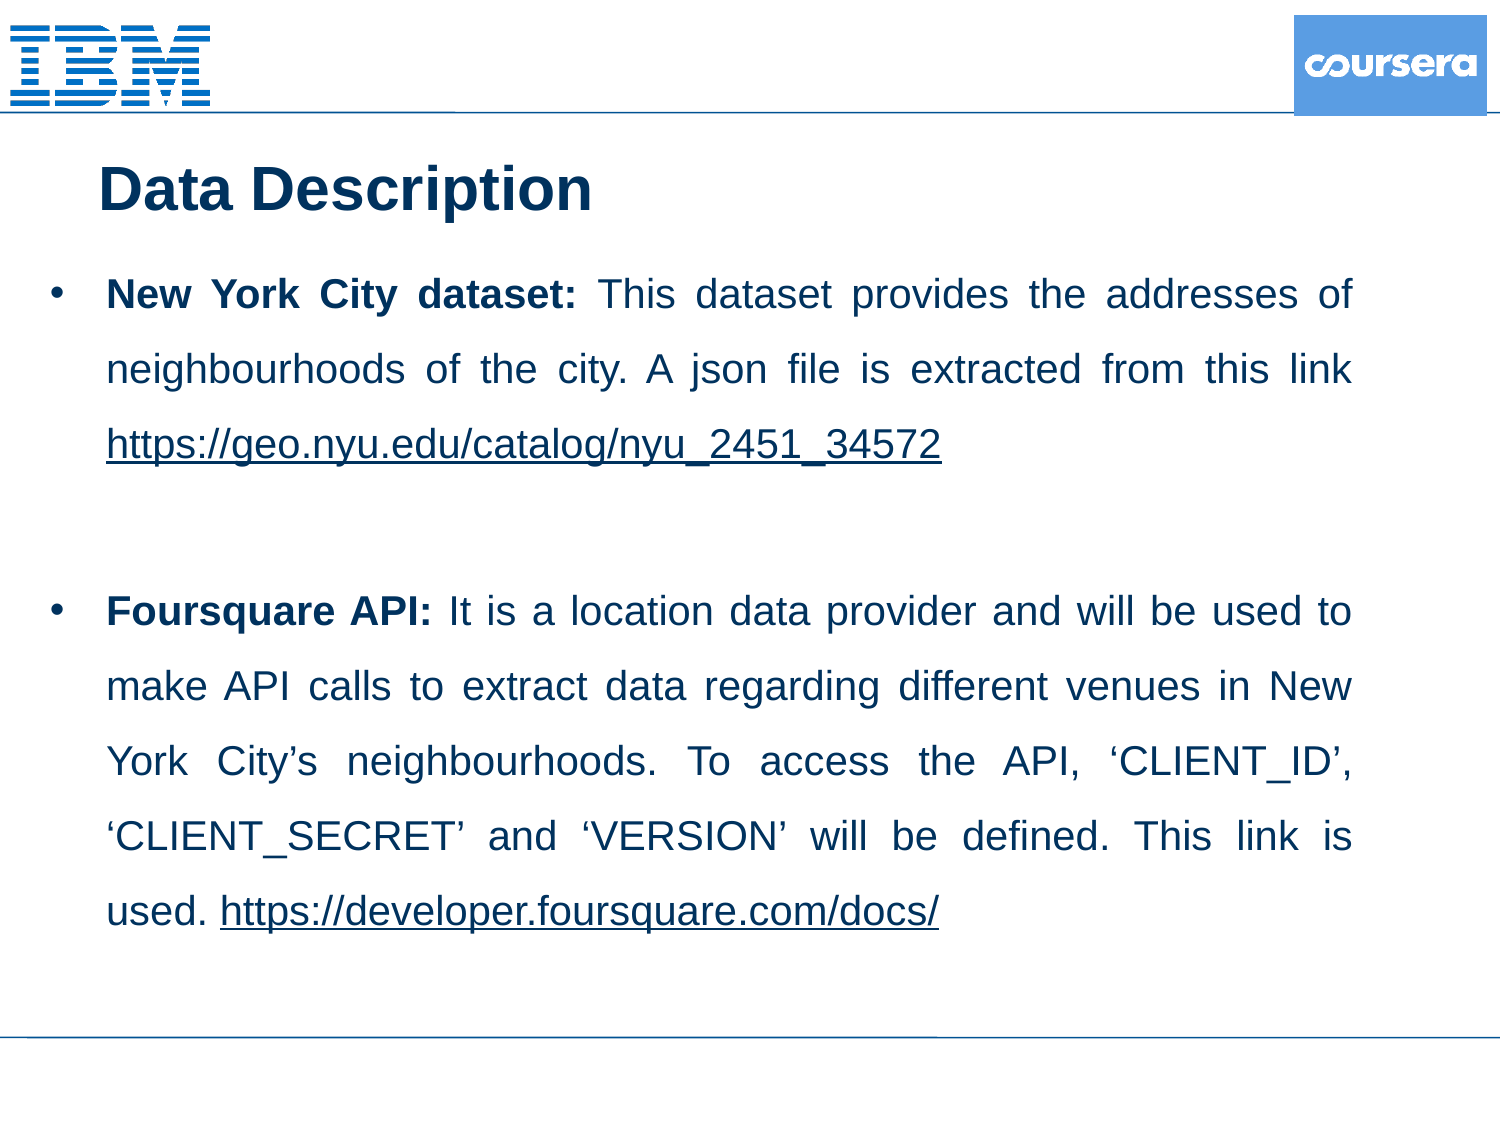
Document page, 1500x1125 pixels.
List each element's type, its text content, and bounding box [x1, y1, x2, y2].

subtitle New York City dataset: This dataset provides the addresses of neighbourhoods of the city. A json file is extracted from this link https://geo.nyu.edu/catalog/nyu_2451_34572 Foursquare API: It is a location data provider and will be used to make API calls to extract data regarding different venues in New York City’s neighbourhoods. To access the API, ‘CLIENT_ID’, ‘CLIENT_SECRET’ and ‘VERSION’ will be defined. This link is used. https://developer.foursquare.com/docs/ [34, 234, 1369, 983]
picture [1294, 14, 1487, 116]
picture [0, 14, 221, 116]
title Data Description [83, 197, 1417, 411]
